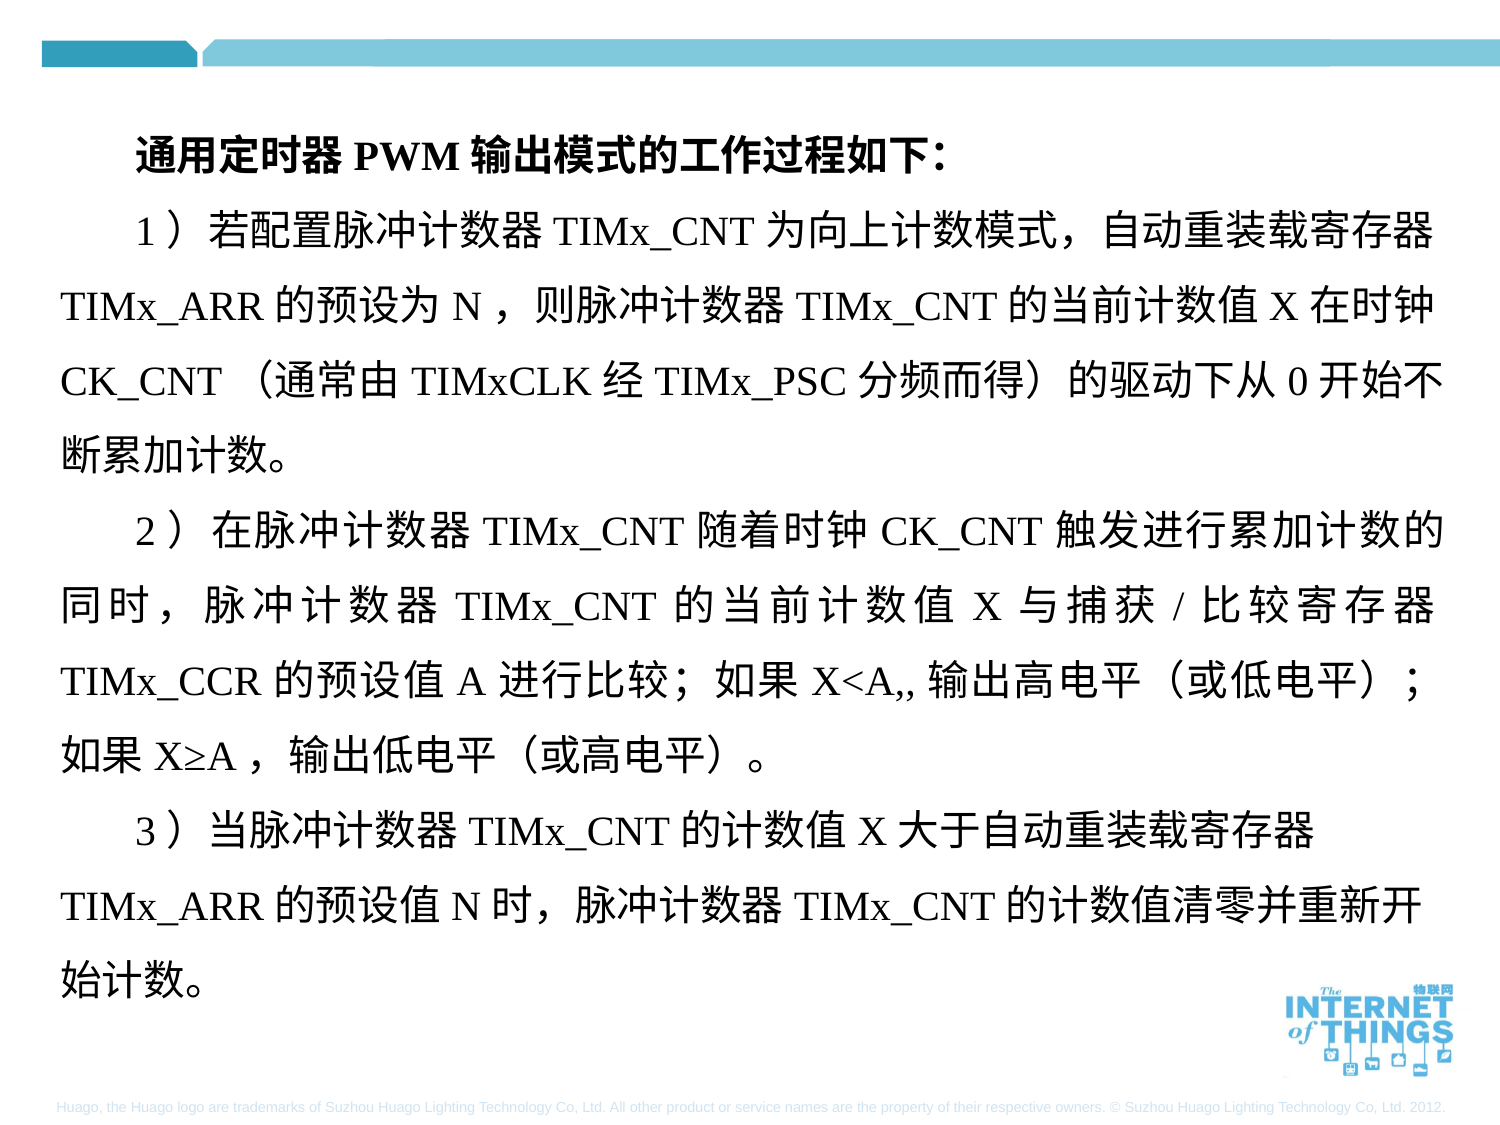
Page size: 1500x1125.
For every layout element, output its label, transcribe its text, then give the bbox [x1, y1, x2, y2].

text_box 通用定时器PWM输出模式的工作过程如下： 1）若配置脉冲计数器TIMx_CNT为向上计数模式，自动重装载寄存器TIMx_ARR的预设为N，则脉冲计数器TIMx_CNT的当前计数值X在时钟CK_CNT（通常由TIMxCLK经TIMx_PSC分频而得）的驱动下从0开始不断累加计数。 2）在脉冲计数器TIMx_CNT随着时钟CK_CNT触发进行累加计数的同时，脉冲计数器TIMx_CNT的当前计数值X与捕获/比较寄存器TIMx_CCR的预设值A进行比较；如果X<A,,输出高电平（或低电平）；如果X≥A，输出低电平（或高电平）。 3）当脉冲计数器TIMx_CNT的计数值X大于自动重装载寄存器TIMx_ARR的预设值N时，脉冲计数器TIMx_CNT的计数值清零并重新开始计数。 [45, 96, 1460, 1012]
picture [1283, 984, 1475, 1078]
